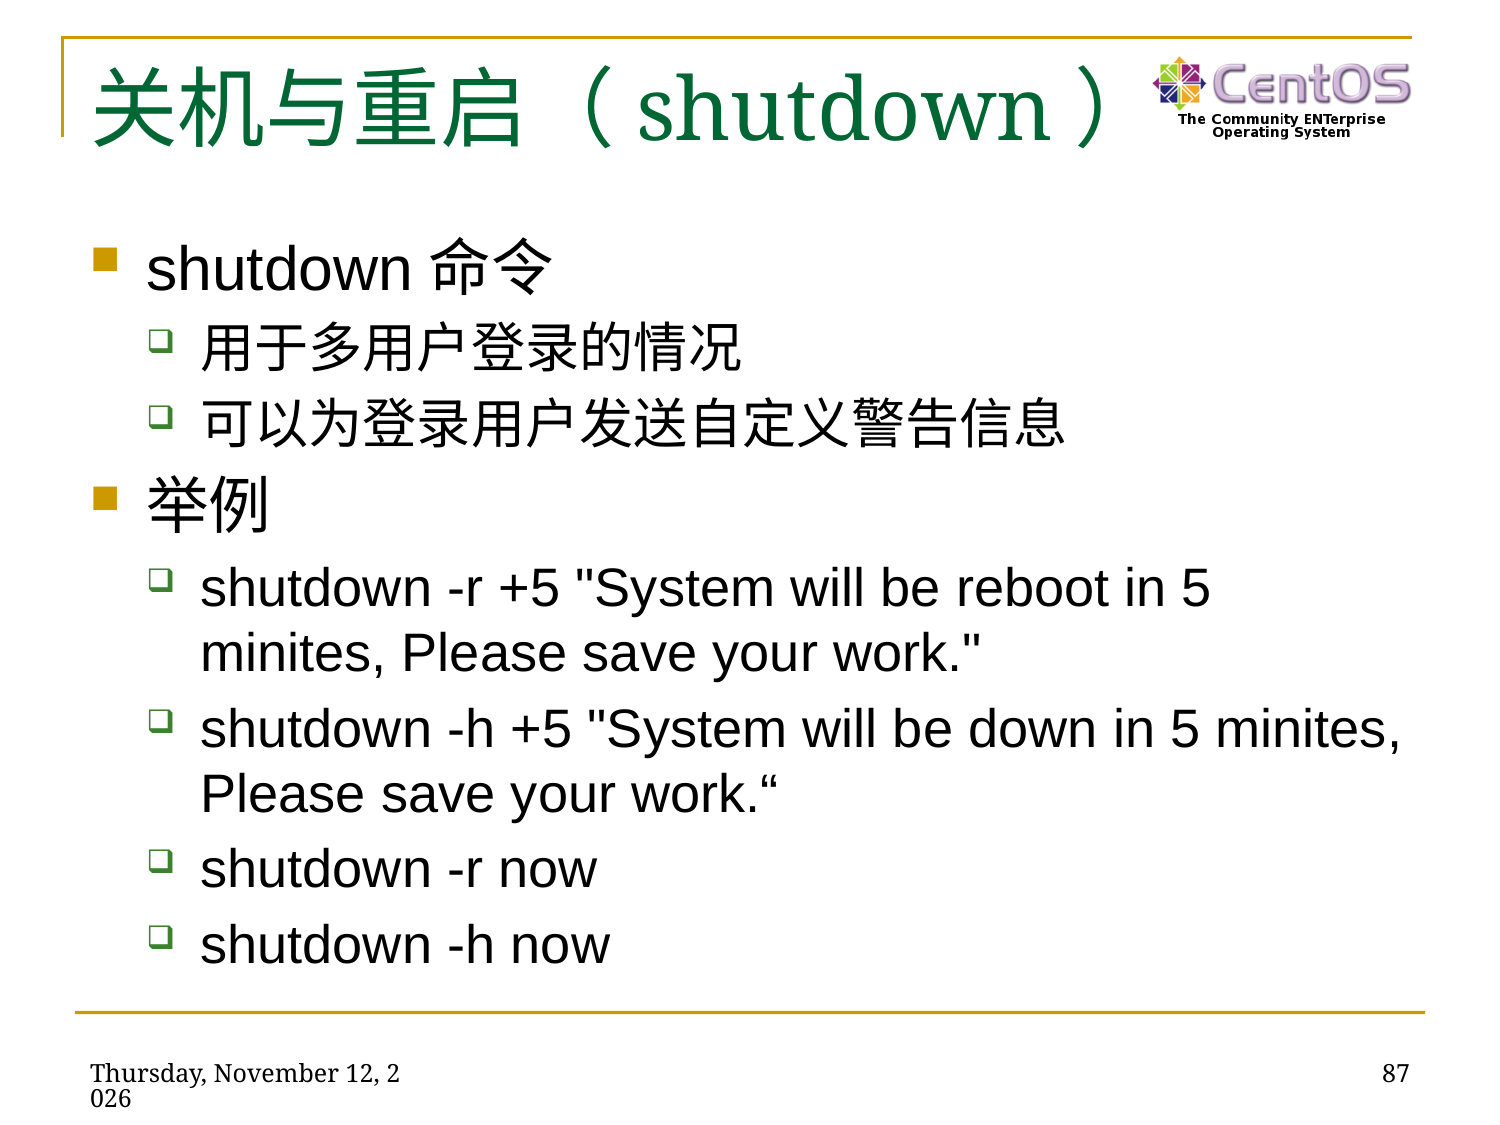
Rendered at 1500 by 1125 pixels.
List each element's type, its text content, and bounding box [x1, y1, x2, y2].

list shutdown命令 用于多用户登录的情况 可以为登录用户发送自定义警告信息 举例 shutdown -r +5 "System will be reboot in 5 minites, Please save your work." shutdown -h +5 "System will be down in 5 minites, Please save your work.“ shutdown -r now shutdown -h now [75, 220, 1425, 1006]
title 关机与重启（shutdown） [75, 45, 1425, 220]
footer [359, 1022, 1247, 1099]
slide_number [74, 1023, 426, 1100]
slide_number 87 [1074, 1023, 1426, 1100]
